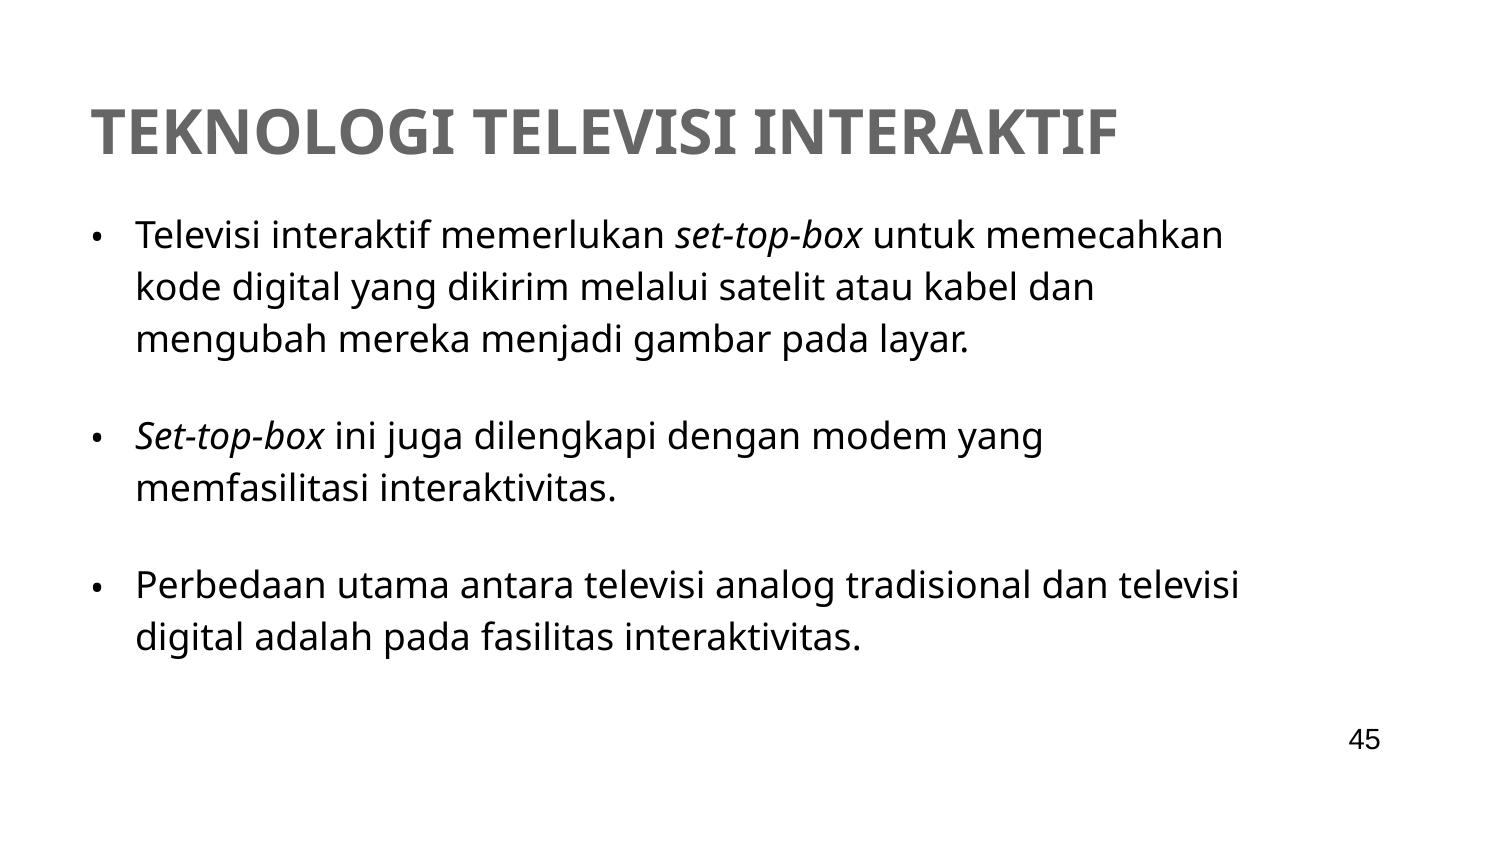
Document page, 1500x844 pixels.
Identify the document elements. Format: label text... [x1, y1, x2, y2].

list Televisi interaktif memerlukan set-top-box untuk memecahkan kode digital yang dikirim melalui satelit atau kabel dan mengubah mereka menjadi gambar pada layar. Set-top-box ini juga dilengkapi dengan modem yang memfasilitasi interaktivitas. Perbedaan utama antara televisi analog tradisional dan televisi digital adalah pada fasilitas interaktivitas. [75, 196, 1300, 797]
slide_number ‹#› [1333, 705, 1434, 770]
title TEKNOLOGI TELEVISI INTERAKTIF [75, 33, 1300, 175]
